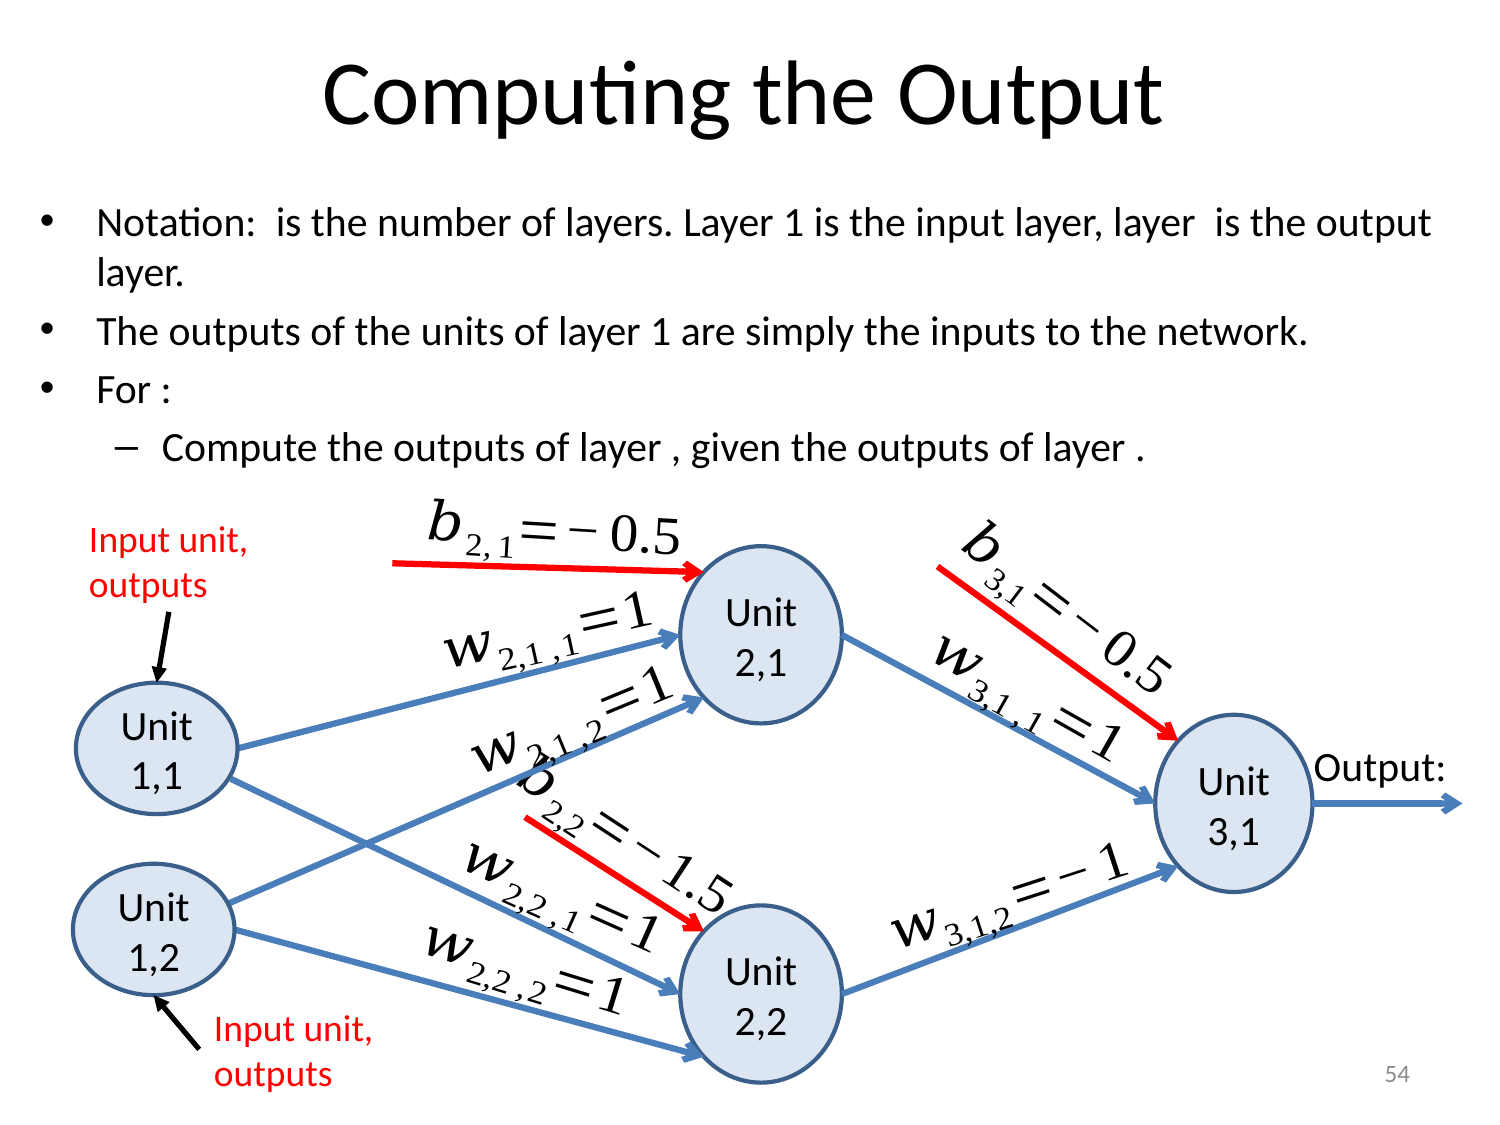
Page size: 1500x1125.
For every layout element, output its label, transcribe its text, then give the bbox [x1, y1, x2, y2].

title Computing the Output [50, 12, 1438, 163]
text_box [63, 499, 1463, 1104]
